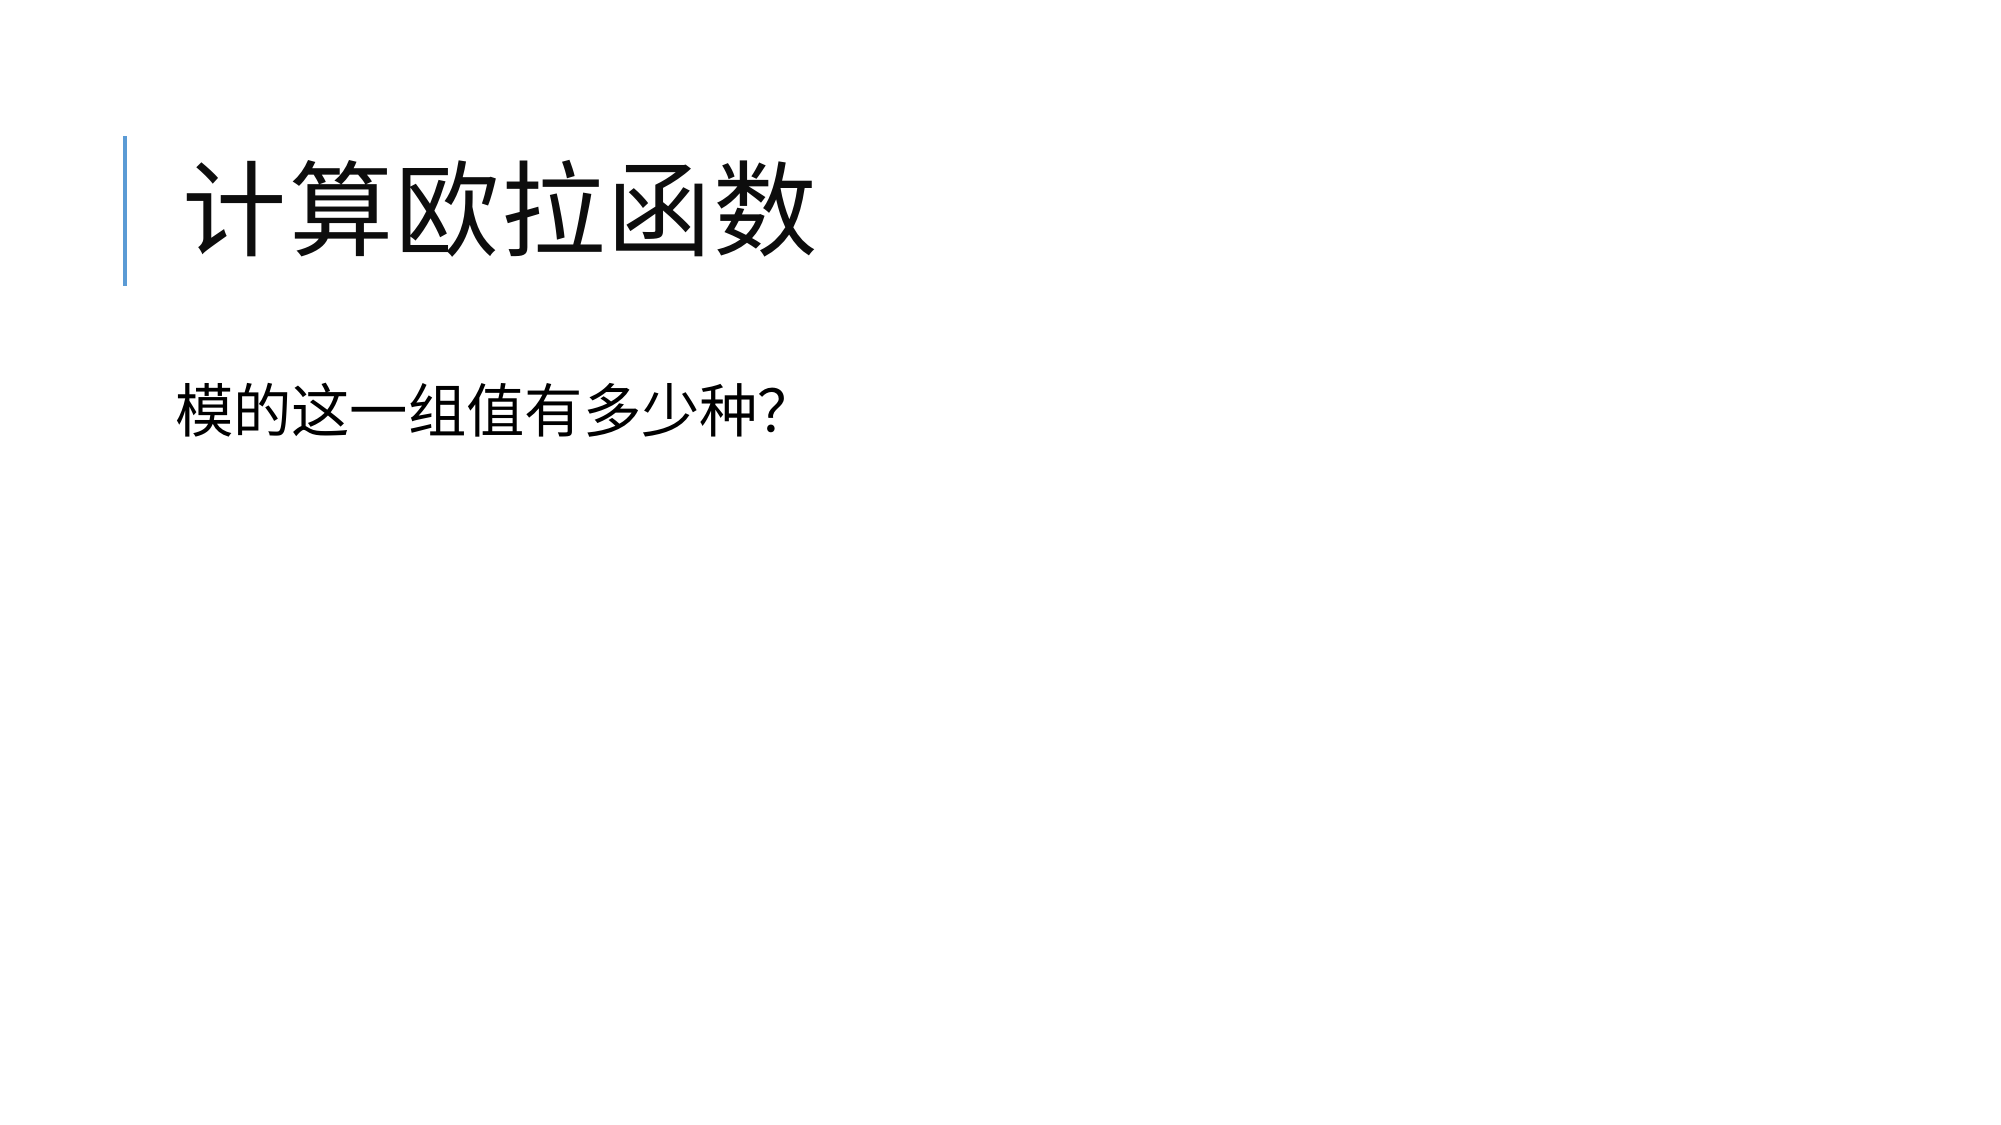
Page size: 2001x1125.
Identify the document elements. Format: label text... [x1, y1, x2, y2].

title 计算欧拉函数 [168, 96, 1763, 342]
